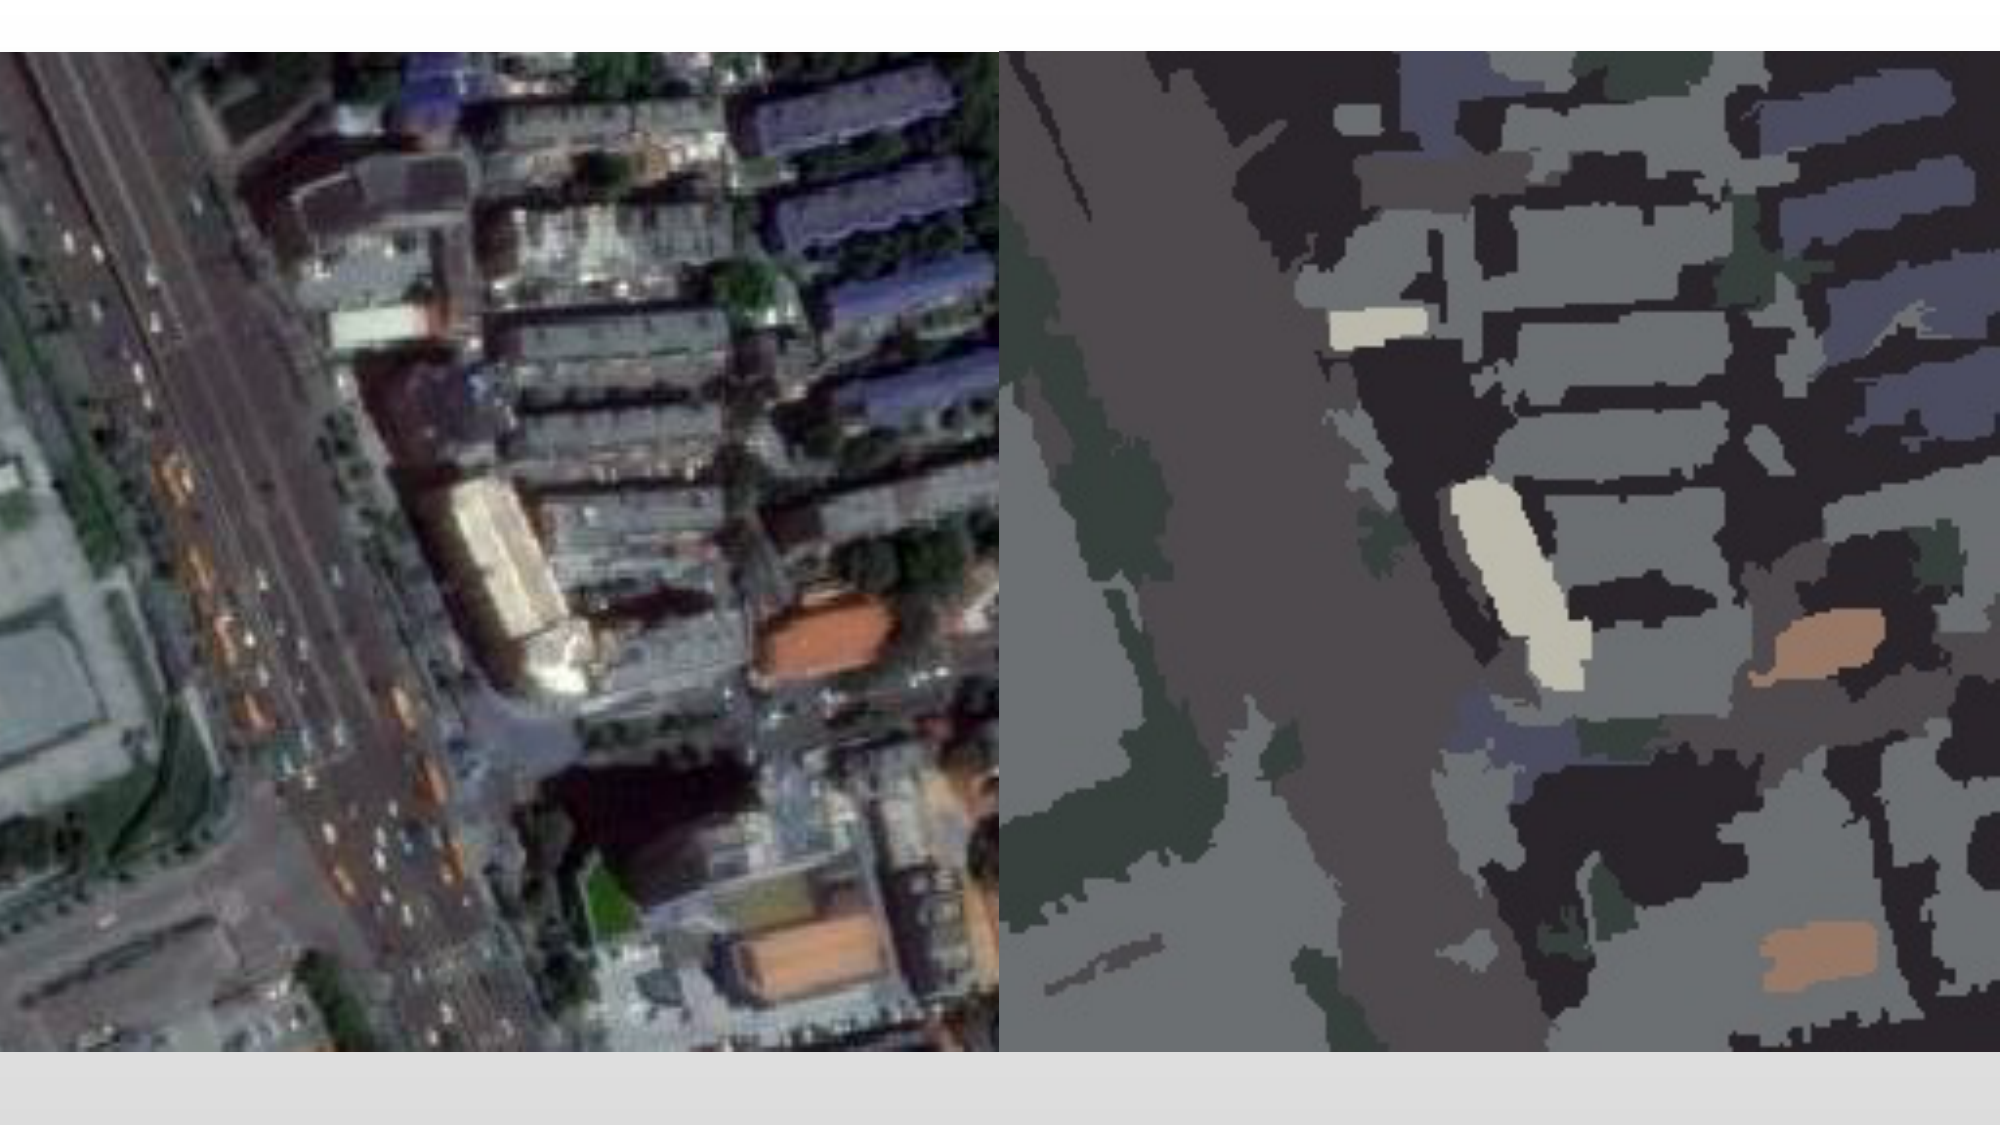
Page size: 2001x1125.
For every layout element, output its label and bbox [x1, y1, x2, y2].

picture [0, 51, 2000, 1052]
